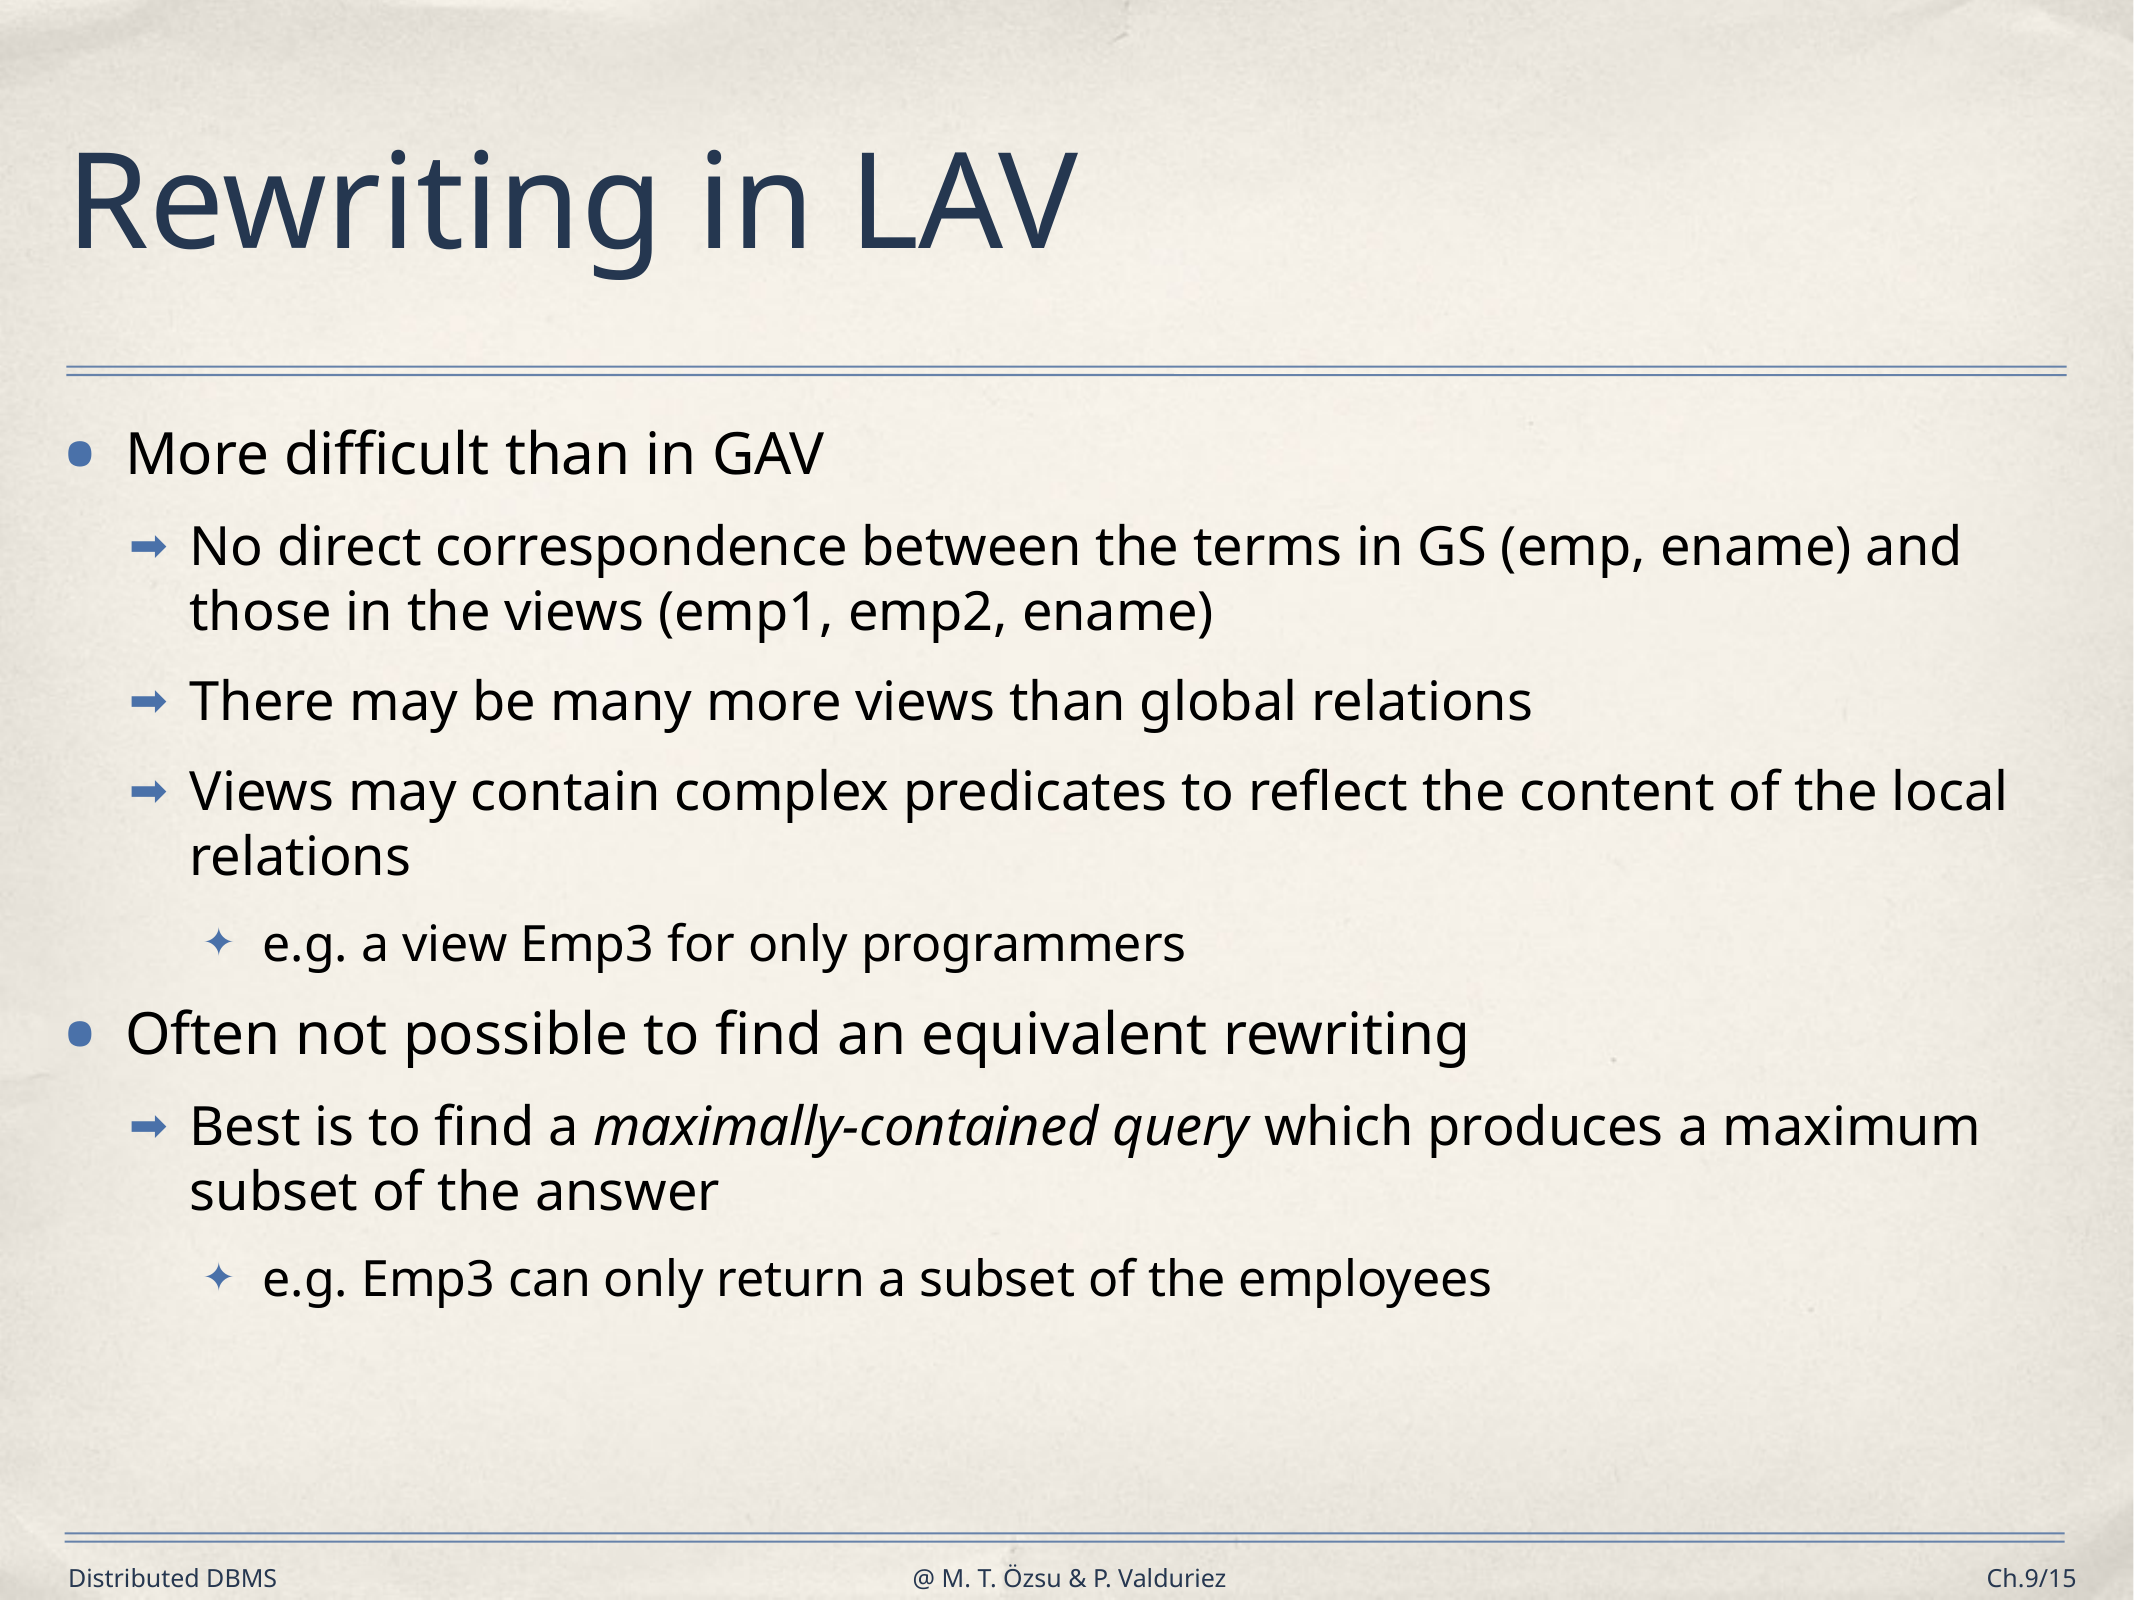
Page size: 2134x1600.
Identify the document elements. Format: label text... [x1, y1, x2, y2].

picture [0, 0, 2134, 1600]
list More difficult than in GAV No direct correspondence between the terms in GS (emp, ename) and those in the views (emp1, emp2, ename) There may be many more views than global relations Views may contain complex predicates to reflect the content of the local relations e.g. a view Emp3 for only programmers Often not possible to find an equivalent rewriting Best is to find a maximally-contained query which produces a maximum subset of the answer e.g. Emp3 can only return a subset of the employees [56, 408, 2073, 1519]
title Rewriting in LAV [58, 72, 2075, 338]
